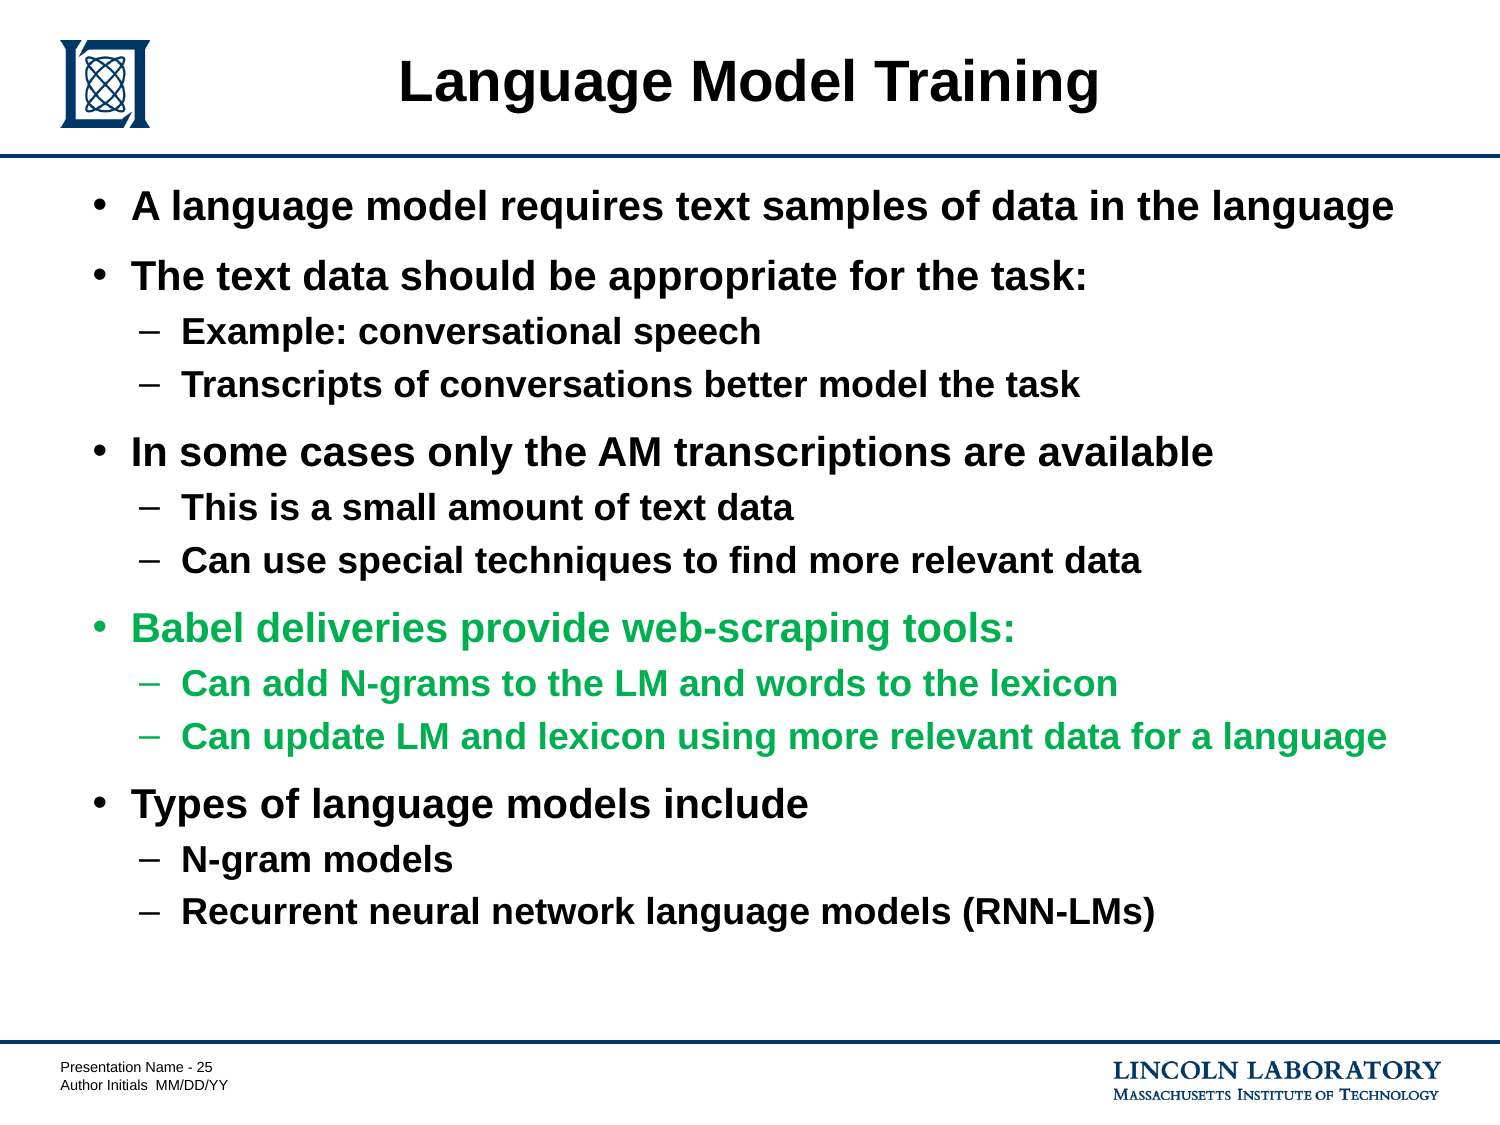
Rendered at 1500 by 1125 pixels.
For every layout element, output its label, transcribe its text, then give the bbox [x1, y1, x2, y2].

list A language model requires text samples of data in the language The text data should be appropriate for the task: Example: conversational speech Transcripts of conversations better model the task In some cases only the AM transcriptions are available This is a small amount of text data Can use special techniques to find more relevant data Babel deliveries provide web-scraping tools: Can add N-grams to the LM and words to the lexicon Can update LM and lexicon using more relevant data for a language Types of language models include N-gram models Recurrent neural network language models (RNN-LMs) [77, 177, 1422, 970]
title Language Model Training [154, 16, 1346, 151]
picture [60, 40, 150, 128]
picture [1111, 1061, 1441, 1100]
